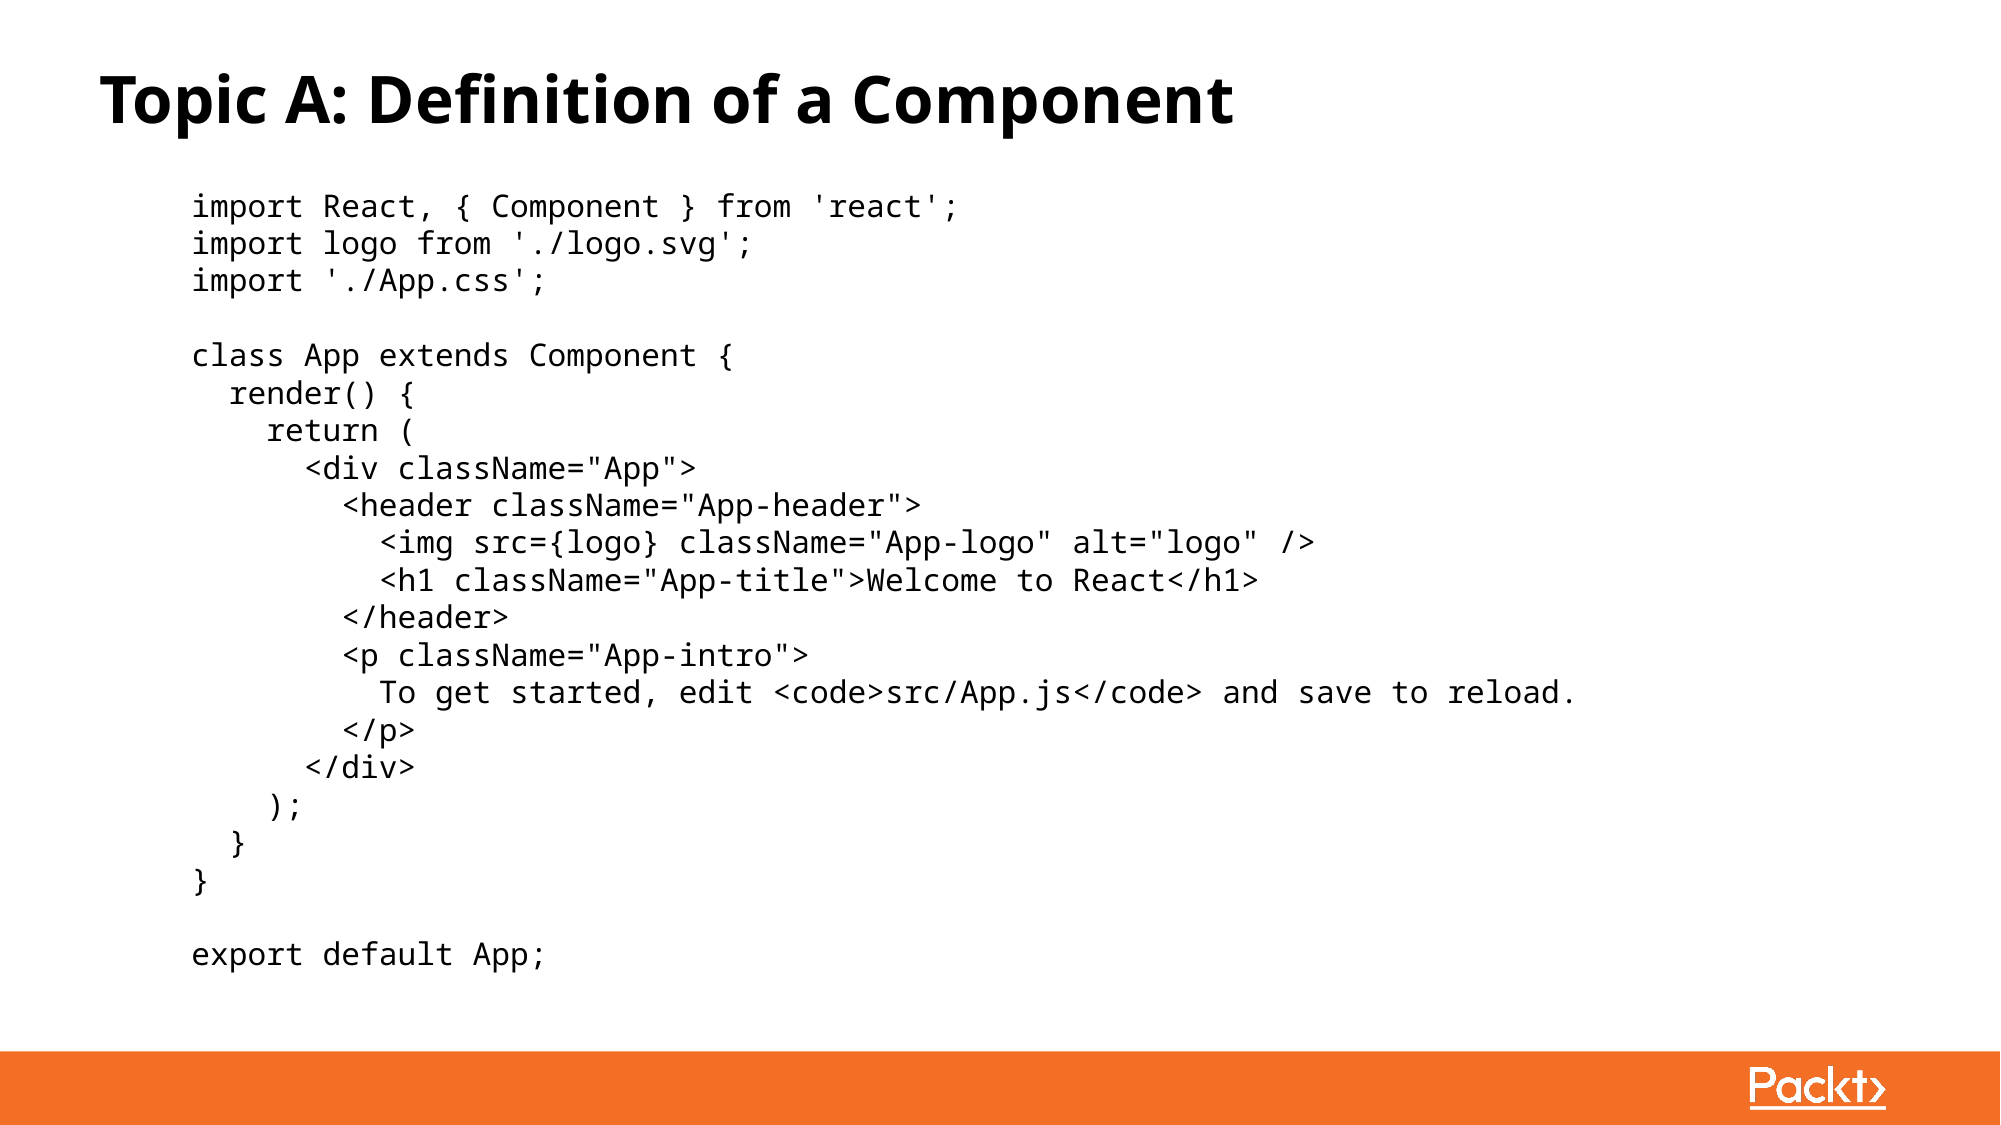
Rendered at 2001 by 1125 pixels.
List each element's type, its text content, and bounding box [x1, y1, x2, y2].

text_box Topic A: Definition of a Component [84, 32, 1292, 251]
text_box import React, { Component } from 'react'; import logo from './logo.svg'; import './App.css'; class App extends Component { render() { return ( <div className="App"> <header className="App-header"> <img src={logo} className="App-logo" alt="logo" /> <h1 className="App-title">Welcome to React</h1> </header> <p className="App-intro"> To get started, edit <code>src/App.js</code> and save to reload. </p> </div> ); } } export default App; [171, 165, 1660, 981]
picture [1729, 1045, 1906, 1125]
